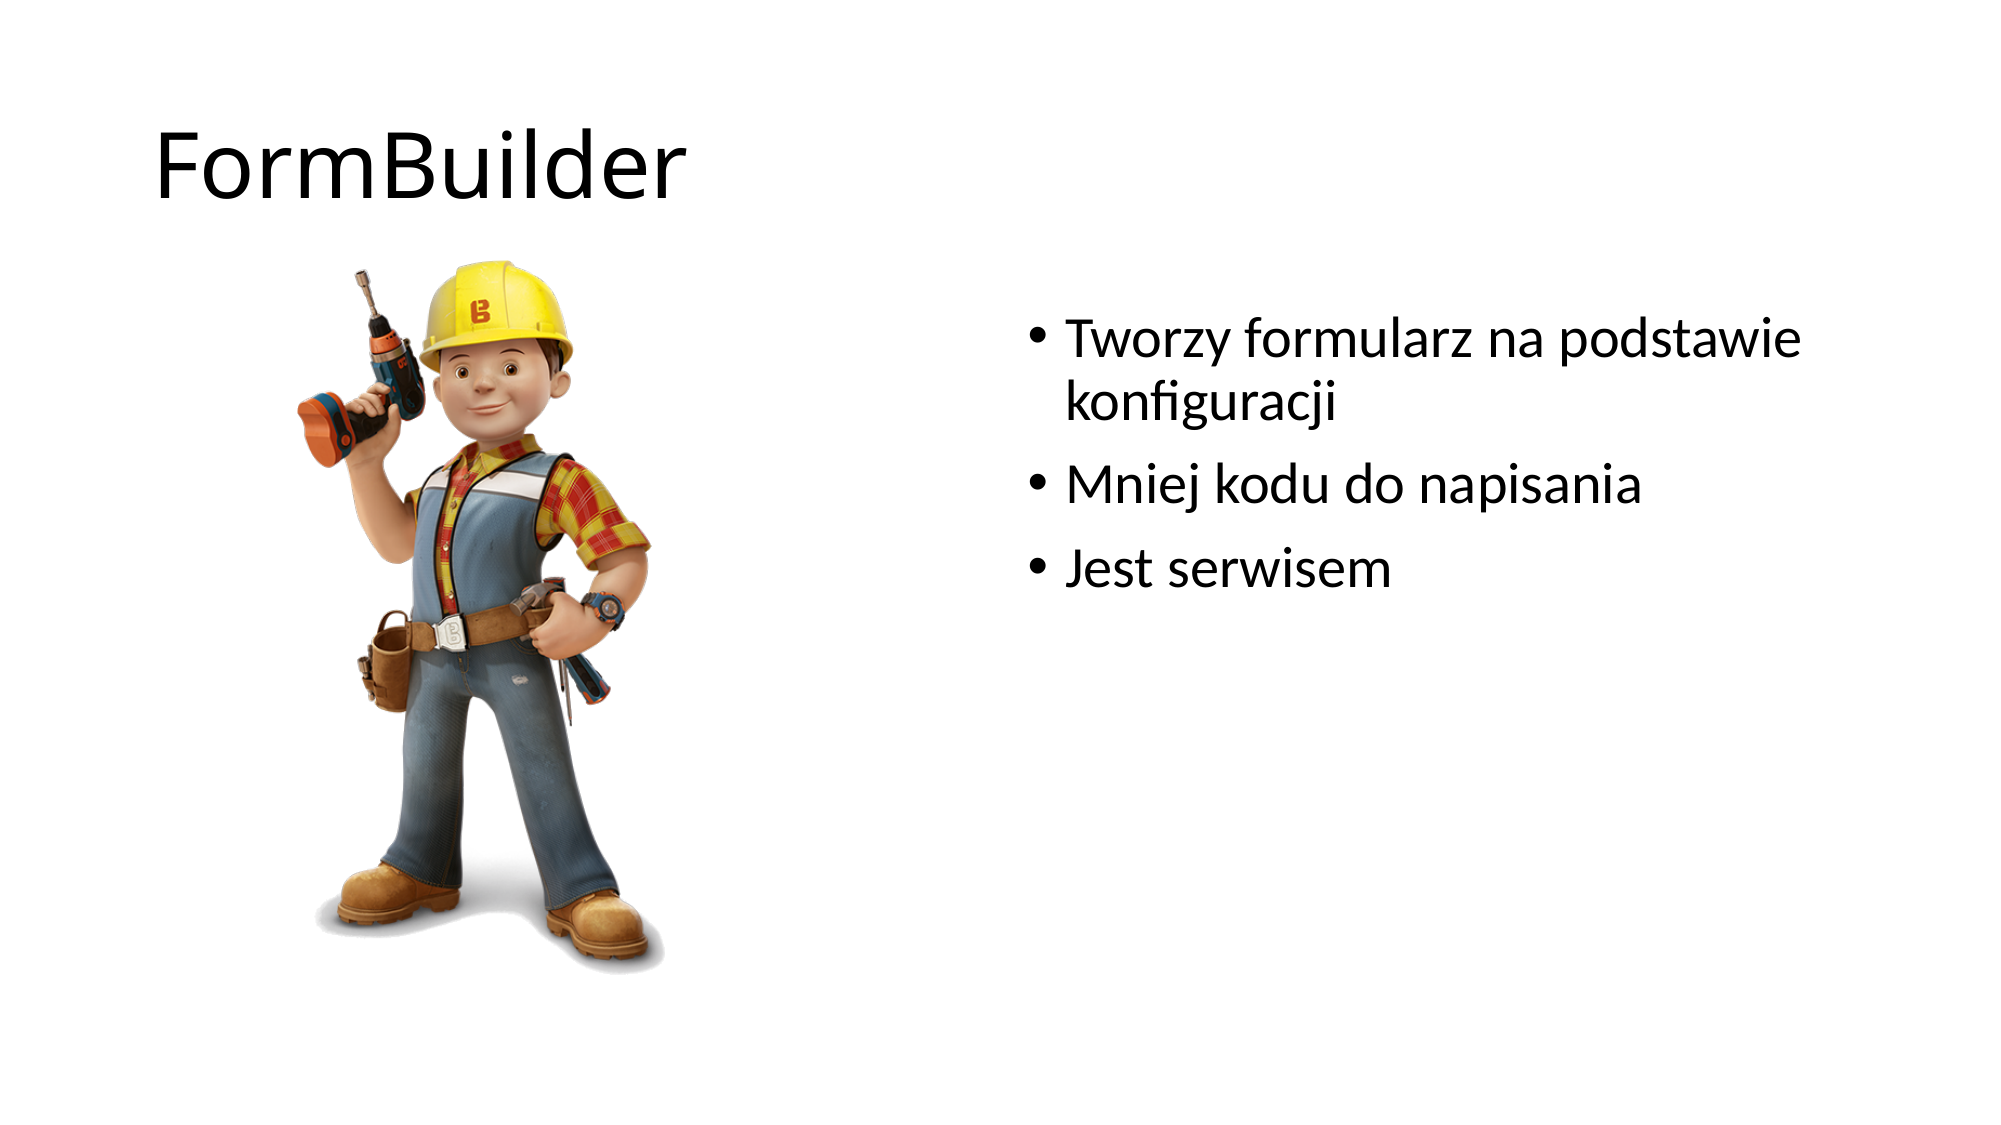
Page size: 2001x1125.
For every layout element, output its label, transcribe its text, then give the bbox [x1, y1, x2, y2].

title FormBuilder [137, 59, 1863, 278]
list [297, 260, 665, 975]
list Tworzy formularz na podstawie konfiguracji Mniej kodu do napisania Jest serwisem [1012, 299, 1863, 1014]
